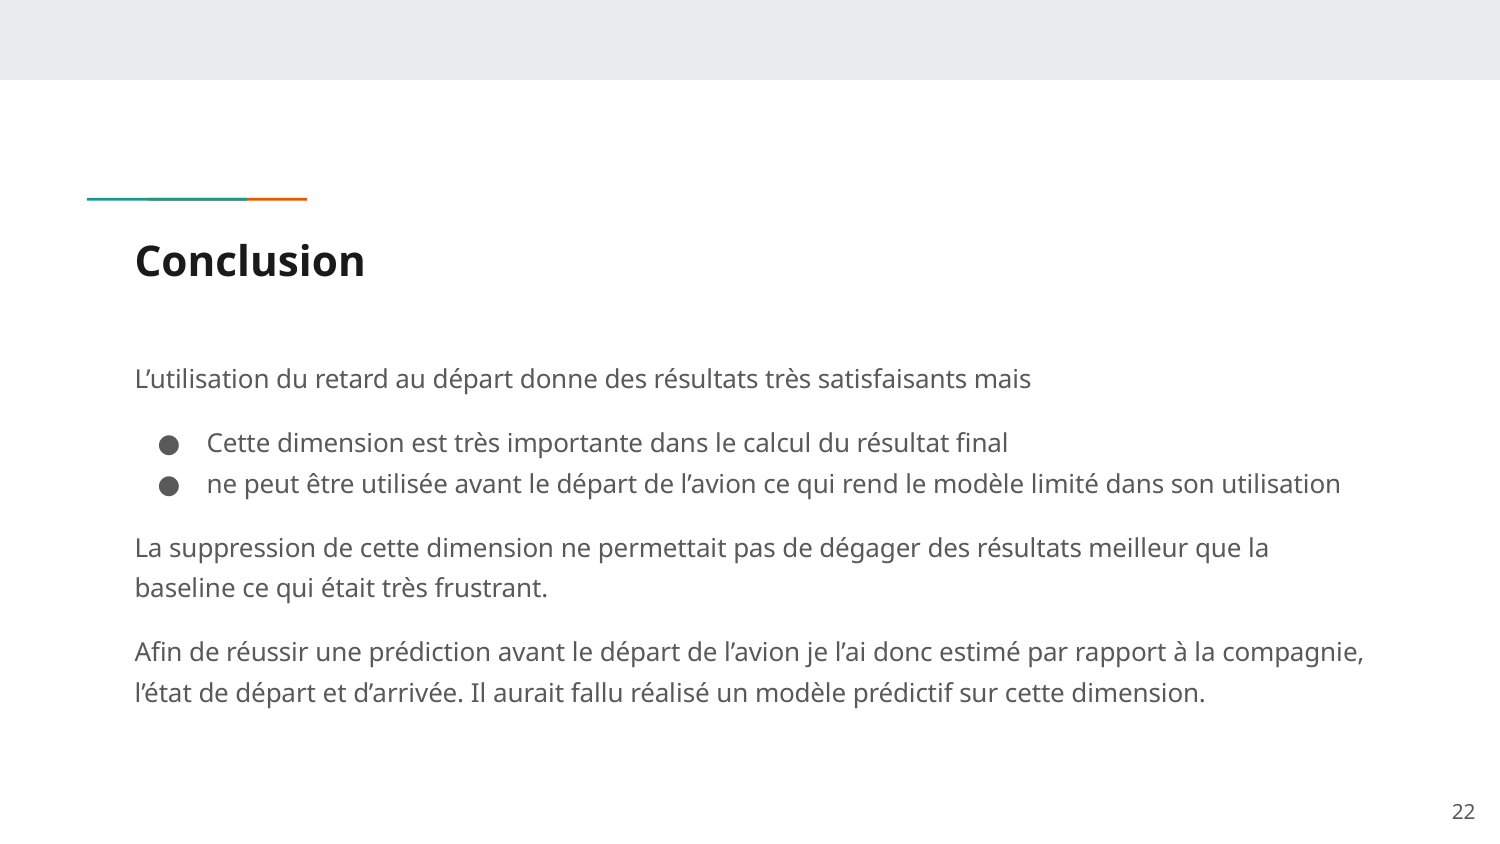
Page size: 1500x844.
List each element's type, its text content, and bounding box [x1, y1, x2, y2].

list L’utilisation du retard au départ donne des résultats très satisfaisants mais Cette dimension est très importante dans le calcul du résultat final ne peut être utilisée avant le départ de l’avion ce qui rend le modèle limité dans son utilisation La suppression de cette dimension ne permettait pas de dégager des résultats meilleur que la baseline ce qui était très frustrant. Afin de réussir une prédiction avant le départ de l’avion je l’ai donc estimé par rapport à la compagnie, l’état de départ et d’arrivée. Il aurait fallu réalisé un modèle prédictif sur cette dimension. [119, 341, 1381, 792]
title Conclusion [119, 216, 1381, 305]
slide_number ‹#› [1400, 779, 1491, 844]
